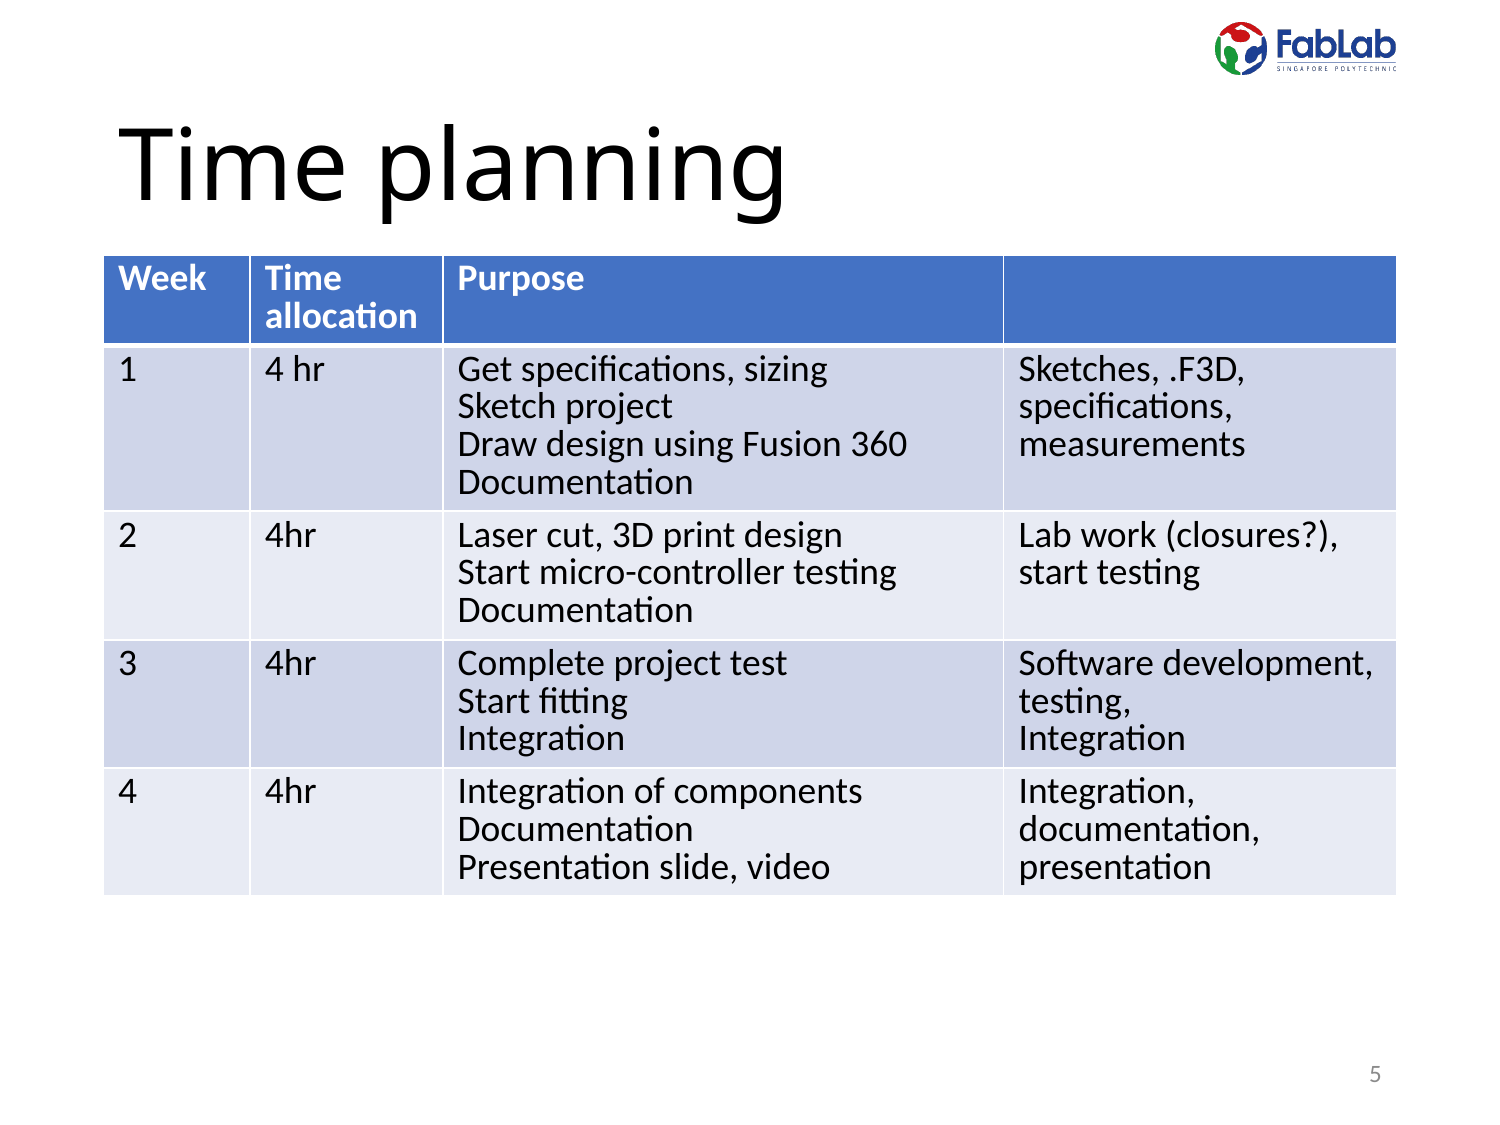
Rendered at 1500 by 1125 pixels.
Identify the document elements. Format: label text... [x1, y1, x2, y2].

table_header Week [104, 256, 249, 343]
table_cell Laser cut, 3D print design Start micro-controller testing Documentation [444, 512, 1003, 639]
table_cell 4 hr [251, 348, 442, 510]
table_cell 4hr [251, 641, 442, 767]
table_header Purpose [444, 256, 1003, 343]
table_cell Complete project test Start fitting Integration [444, 641, 1003, 767]
picture [1215, 22, 1396, 59]
table_header [1004, 256, 1396, 343]
table_cell 1 [104, 348, 249, 510]
table_cell 2 [104, 512, 249, 639]
slide_number 5 [1059, 1042, 1397, 1103]
table_header Time allocation [251, 256, 442, 343]
table_cell Integration of components Documentation Presentation slide, video [444, 769, 1003, 895]
table_cell Integration, documentation, presentation [1004, 769, 1396, 895]
table_cell Software development, testing, Integration [1004, 641, 1396, 767]
table_cell 3 [104, 641, 249, 767]
title Time planning [103, 59, 1397, 254]
table_cell 4hr [251, 512, 442, 639]
table_cell 4hr [251, 769, 442, 895]
table_cell Get specifications, sizing Sketch project Draw design using Fusion 360 Documentation [444, 348, 1003, 510]
table_cell Lab work (closures?), start testing [1004, 512, 1396, 639]
table_cell Sketches, .F3D, specifications, measurements [1004, 348, 1396, 510]
table_cell 4 [104, 769, 249, 895]
